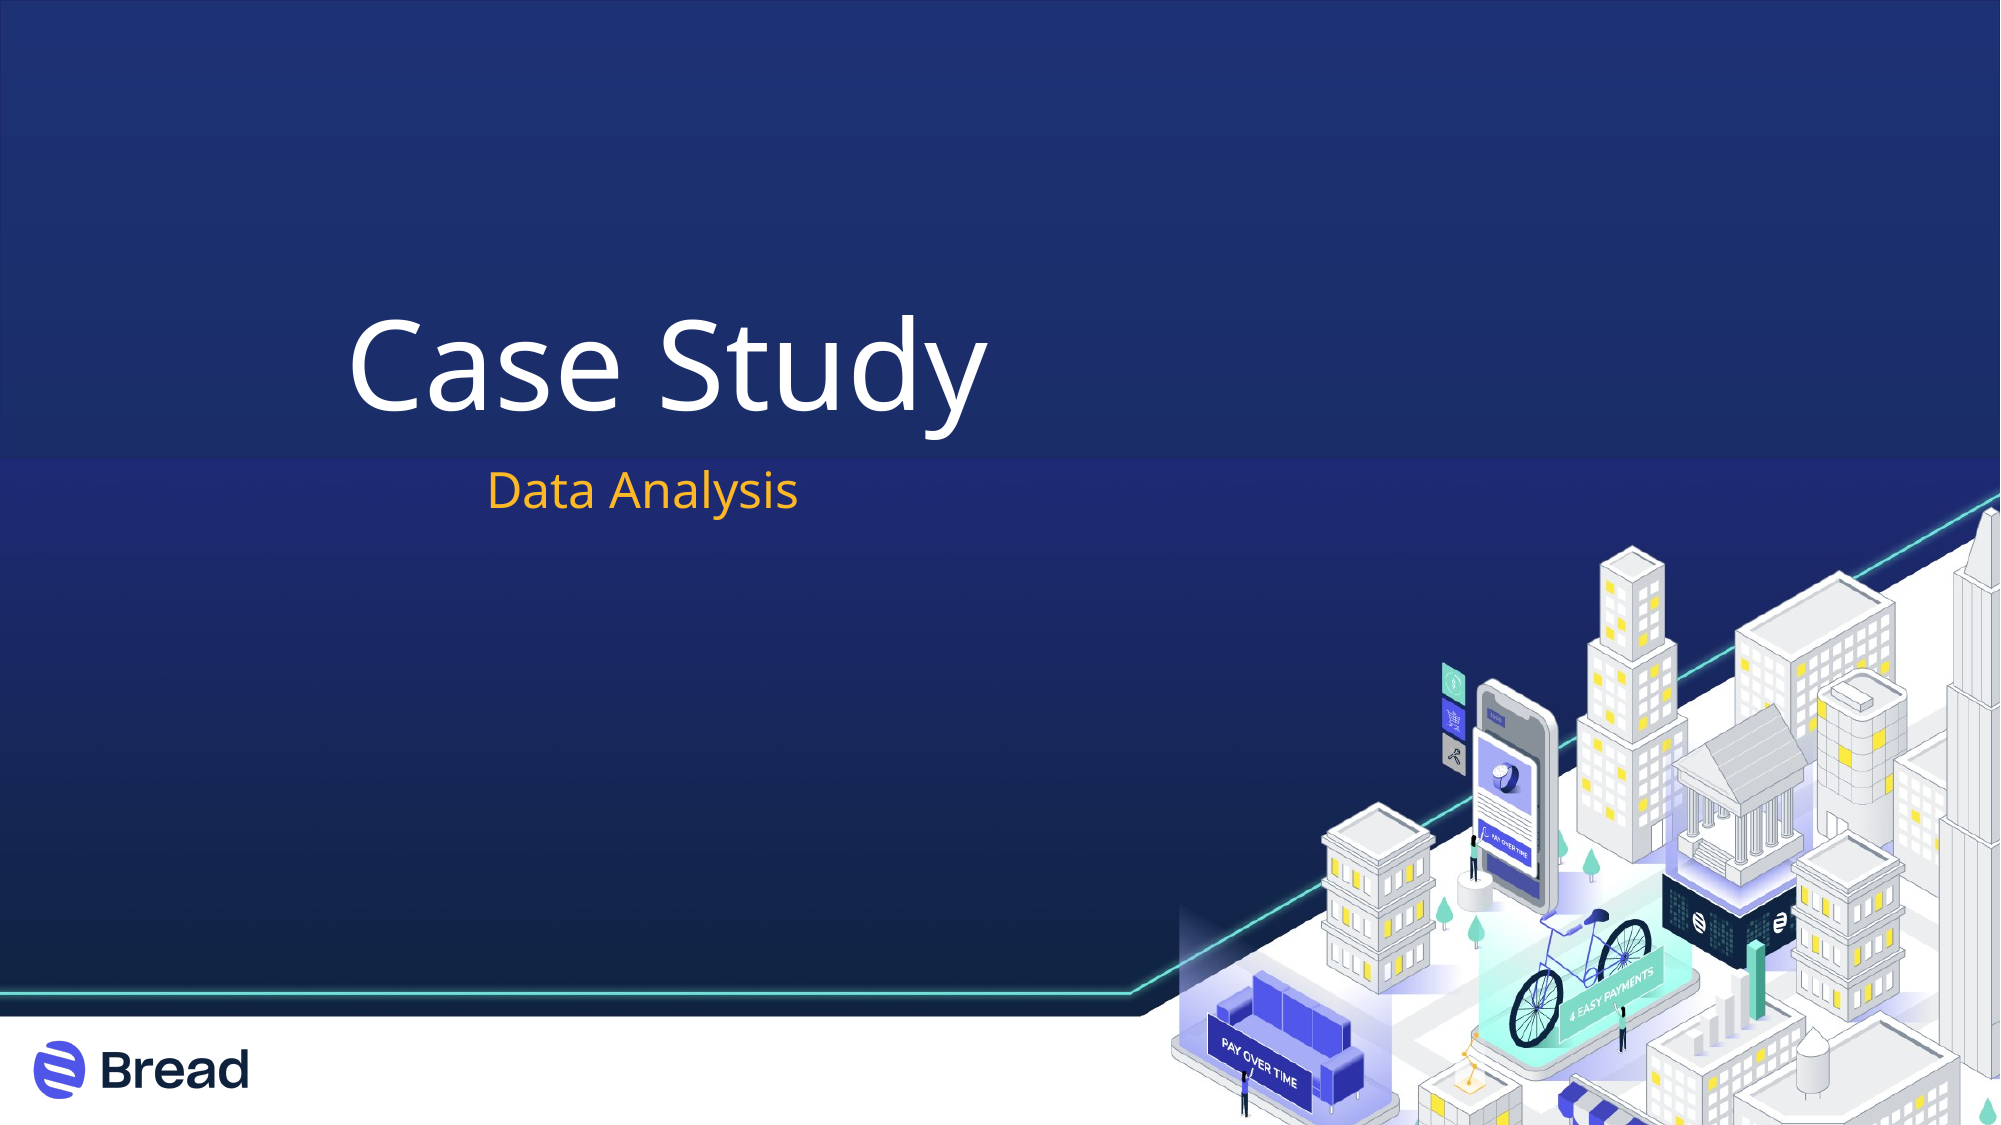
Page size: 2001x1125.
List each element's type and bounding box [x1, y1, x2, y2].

text_box [0, 0, 2000, 1125]
picture [29, 1028, 252, 1111]
